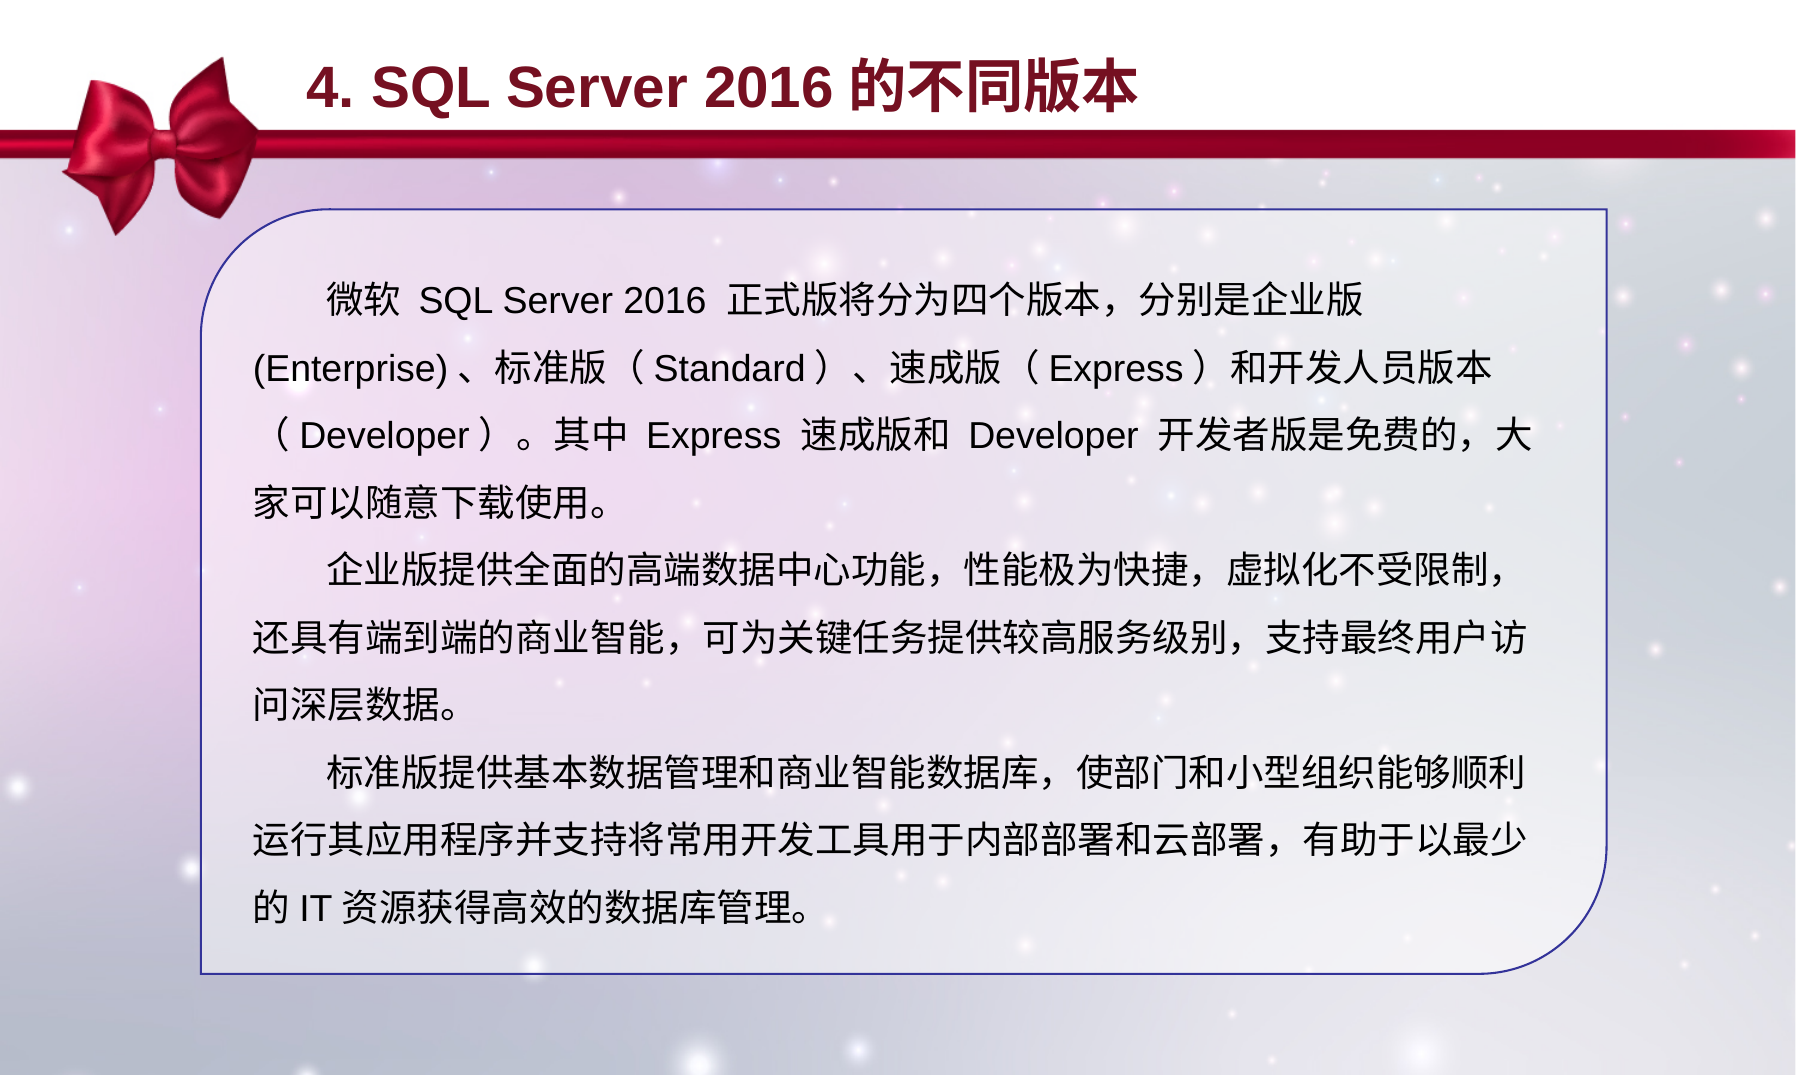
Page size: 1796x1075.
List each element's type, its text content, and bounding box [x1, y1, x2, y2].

text_box 微软 SQL Server 2016 正式版将分为四个版本，分别是企业版 (Enterprise)、标准版（Standard）、速成版（Express）和开发人员版本（Developer）。其中 Express 速成版和 Developer 开发者版是免费的，大家可以随意下载使用。 企业版提供全面的高端数据中心功能，性能极为快捷，虚拟化不受限制，还具有端到端的商业智能，可为关键任务提供较高服务级别，支持最终用户访问深层数据。 标准版提供基本数据管理和商业智能数据库，使部门和小型组织能够顺利运行其应用程序并支持将常用开发工具用于内部部署和云部署，有助于以最少的IT资源获得高效的数据库管理。 [199, 208, 1608, 975]
text_box 4. SQL Server 2016的不同版本 [287, 40, 1159, 129]
picture [0, 0, 1796, 1075]
